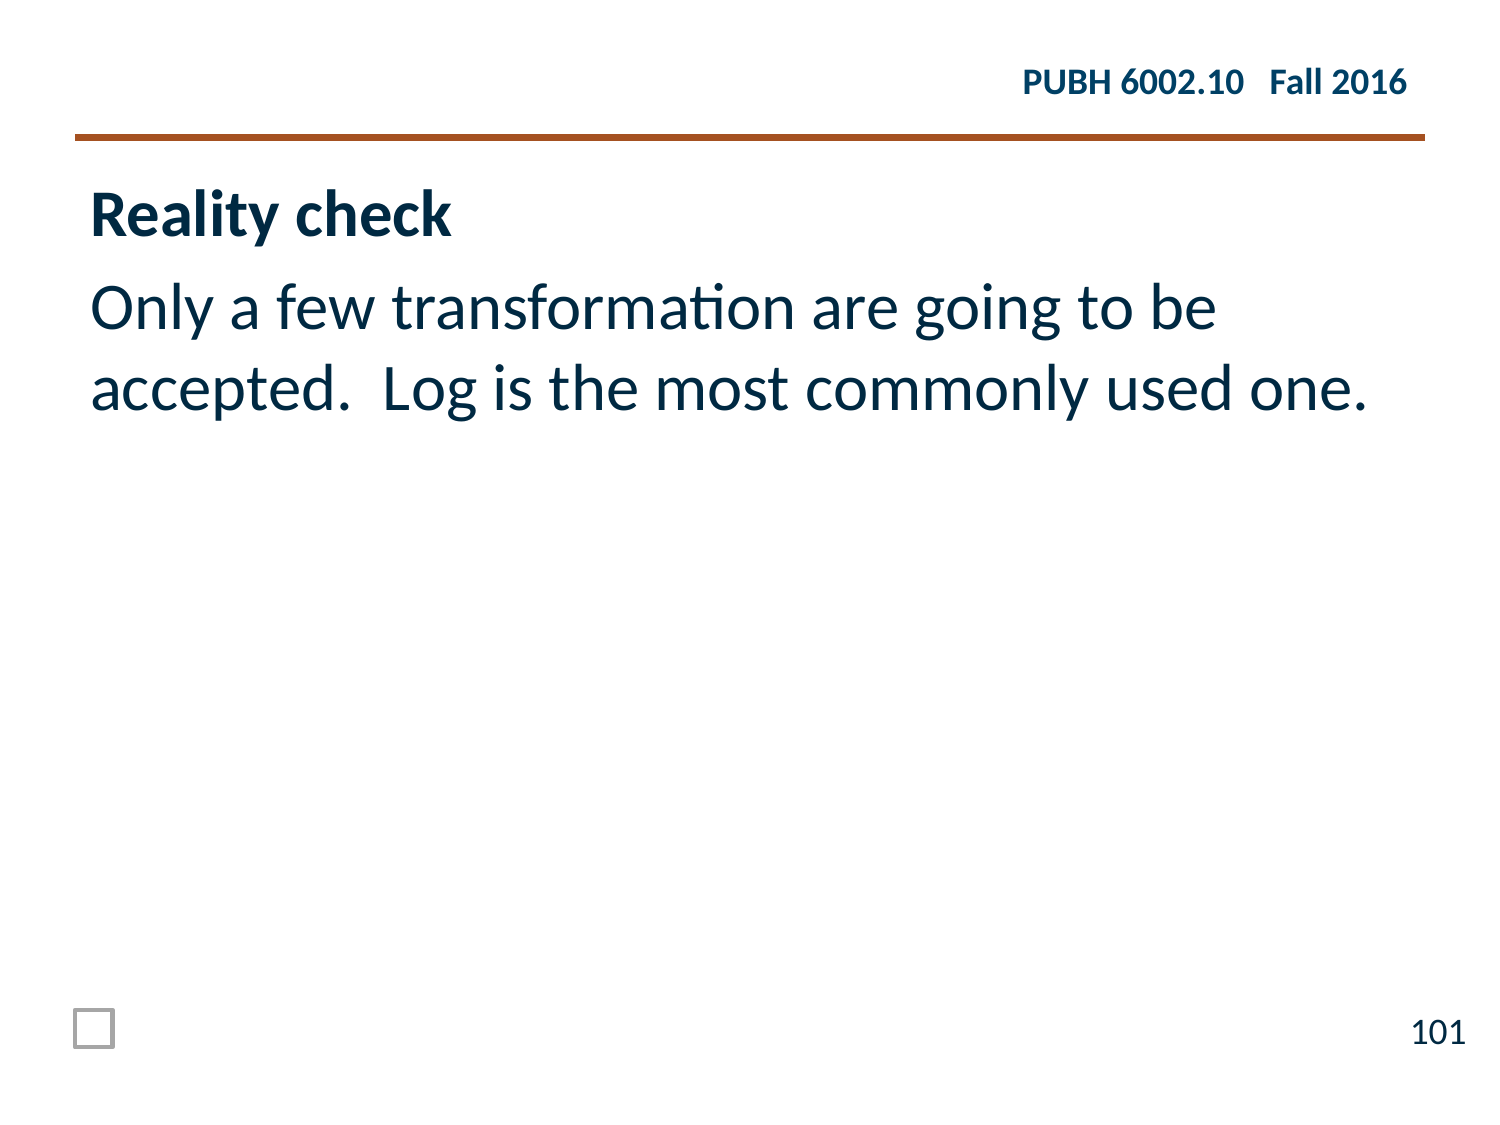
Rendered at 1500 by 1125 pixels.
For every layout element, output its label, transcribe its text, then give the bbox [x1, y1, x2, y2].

list Reality check Only a few transformation are going to be accepted. Log is the most commonly used one. [75, 162, 1425, 975]
